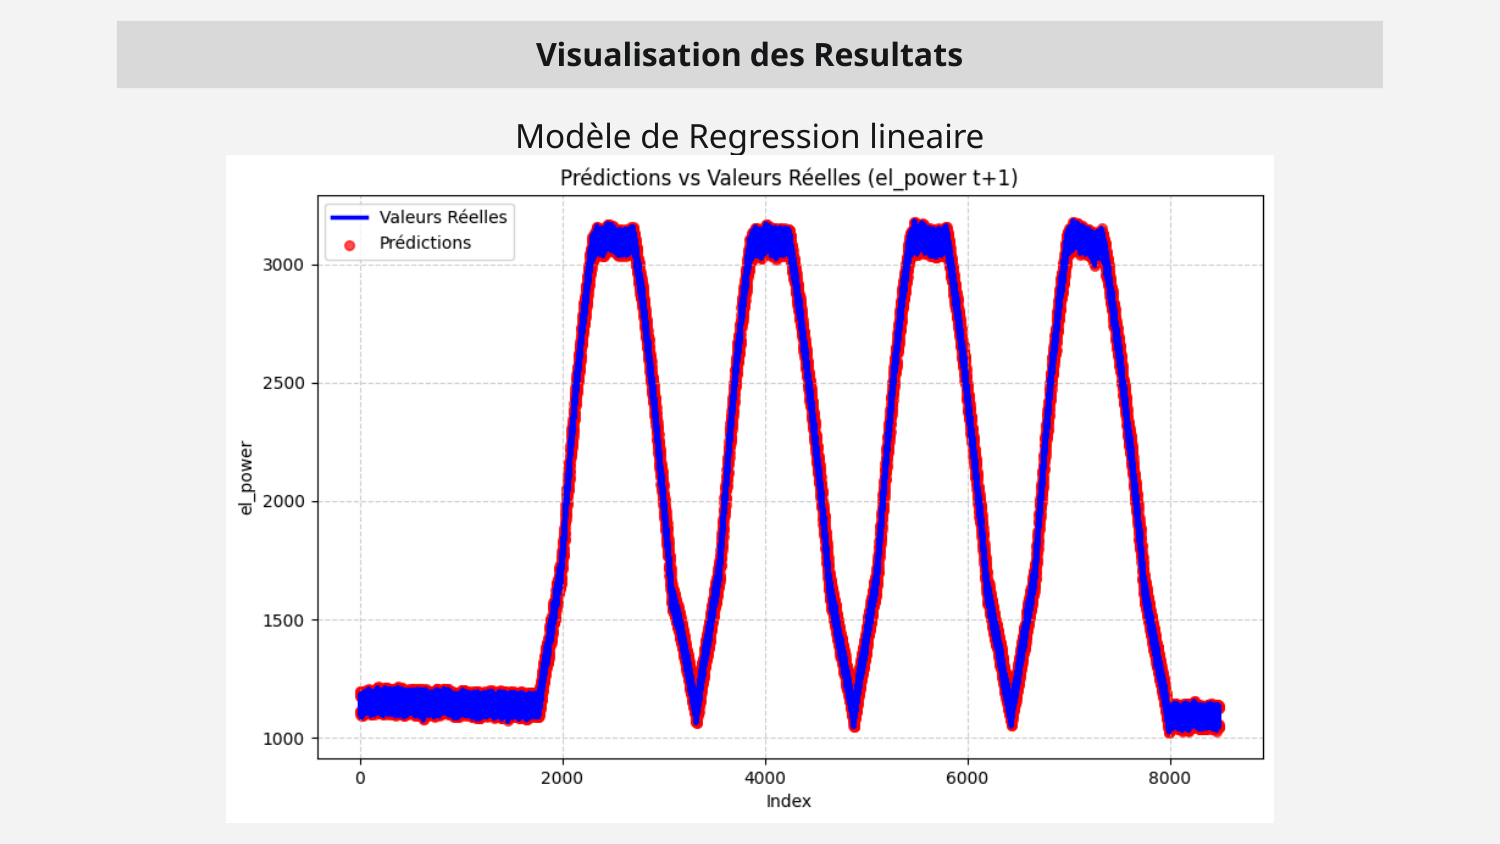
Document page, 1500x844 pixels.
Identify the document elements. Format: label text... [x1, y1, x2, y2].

title Visualisation des Resultats [116, 20, 1383, 89]
picture [226, 155, 1274, 824]
text_box Modèle de Regression lineaire [164, 88, 1336, 156]
